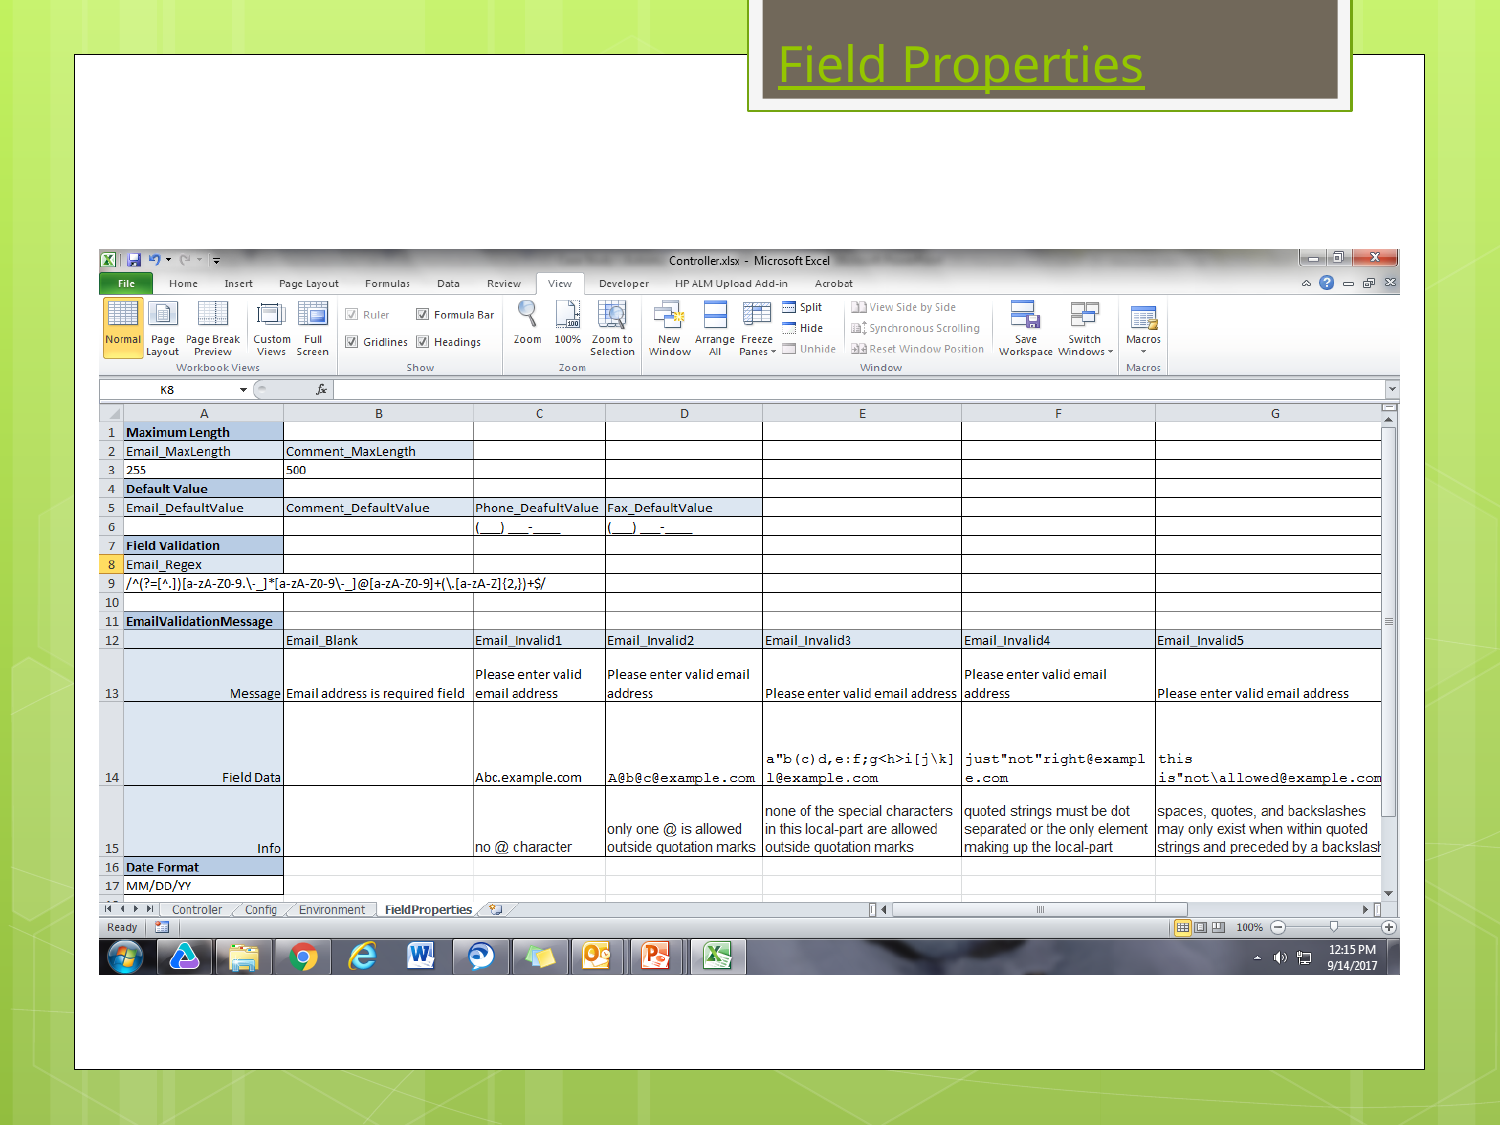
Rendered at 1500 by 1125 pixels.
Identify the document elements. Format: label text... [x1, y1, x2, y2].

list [99, 249, 1401, 976]
title Field Properties [762, 0, 1342, 100]
